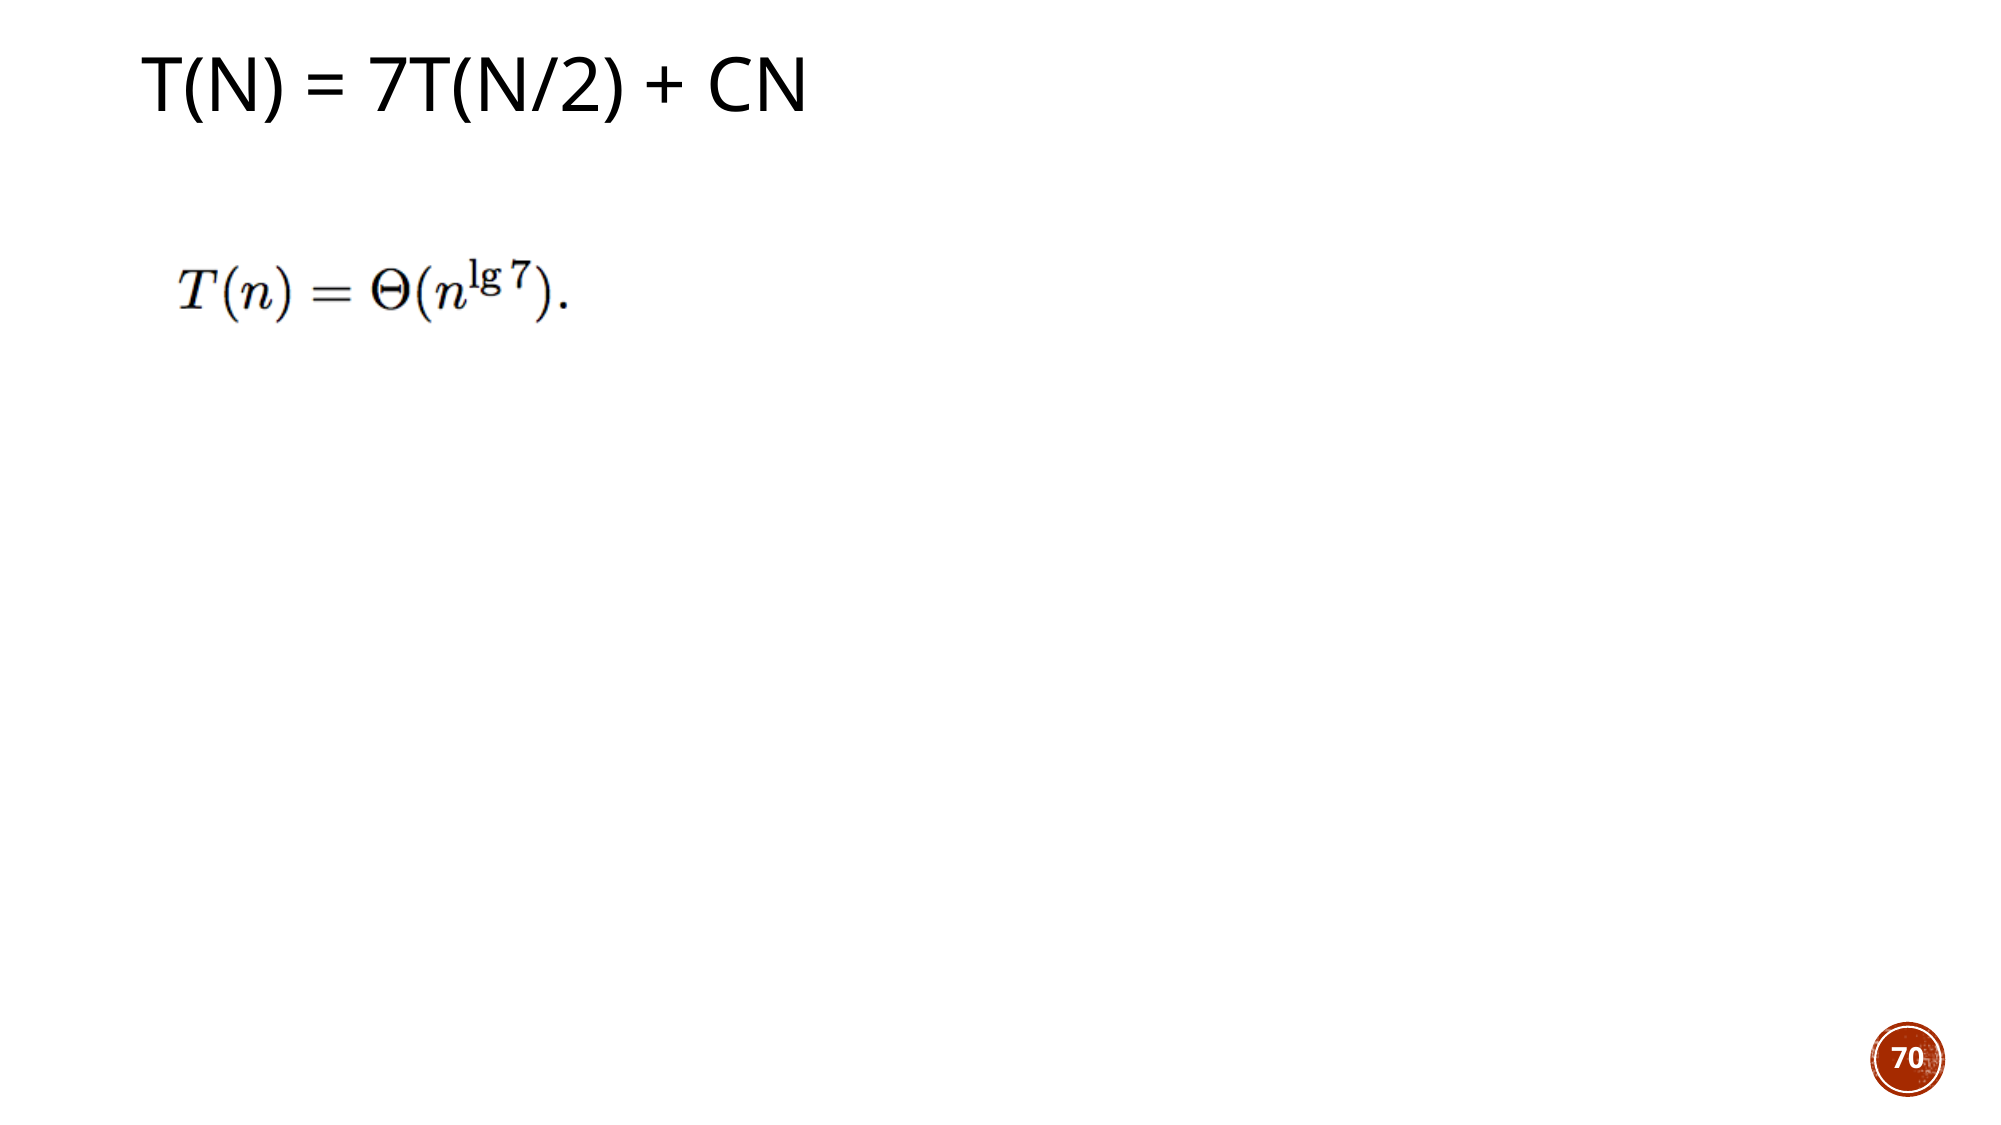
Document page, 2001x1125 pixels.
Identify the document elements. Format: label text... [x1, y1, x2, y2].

title T(n) = 7T(n/2) + cn [126, 0, 1777, 220]
slide_number 70 [1855, 1028, 1961, 1089]
picture [167, 240, 591, 349]
